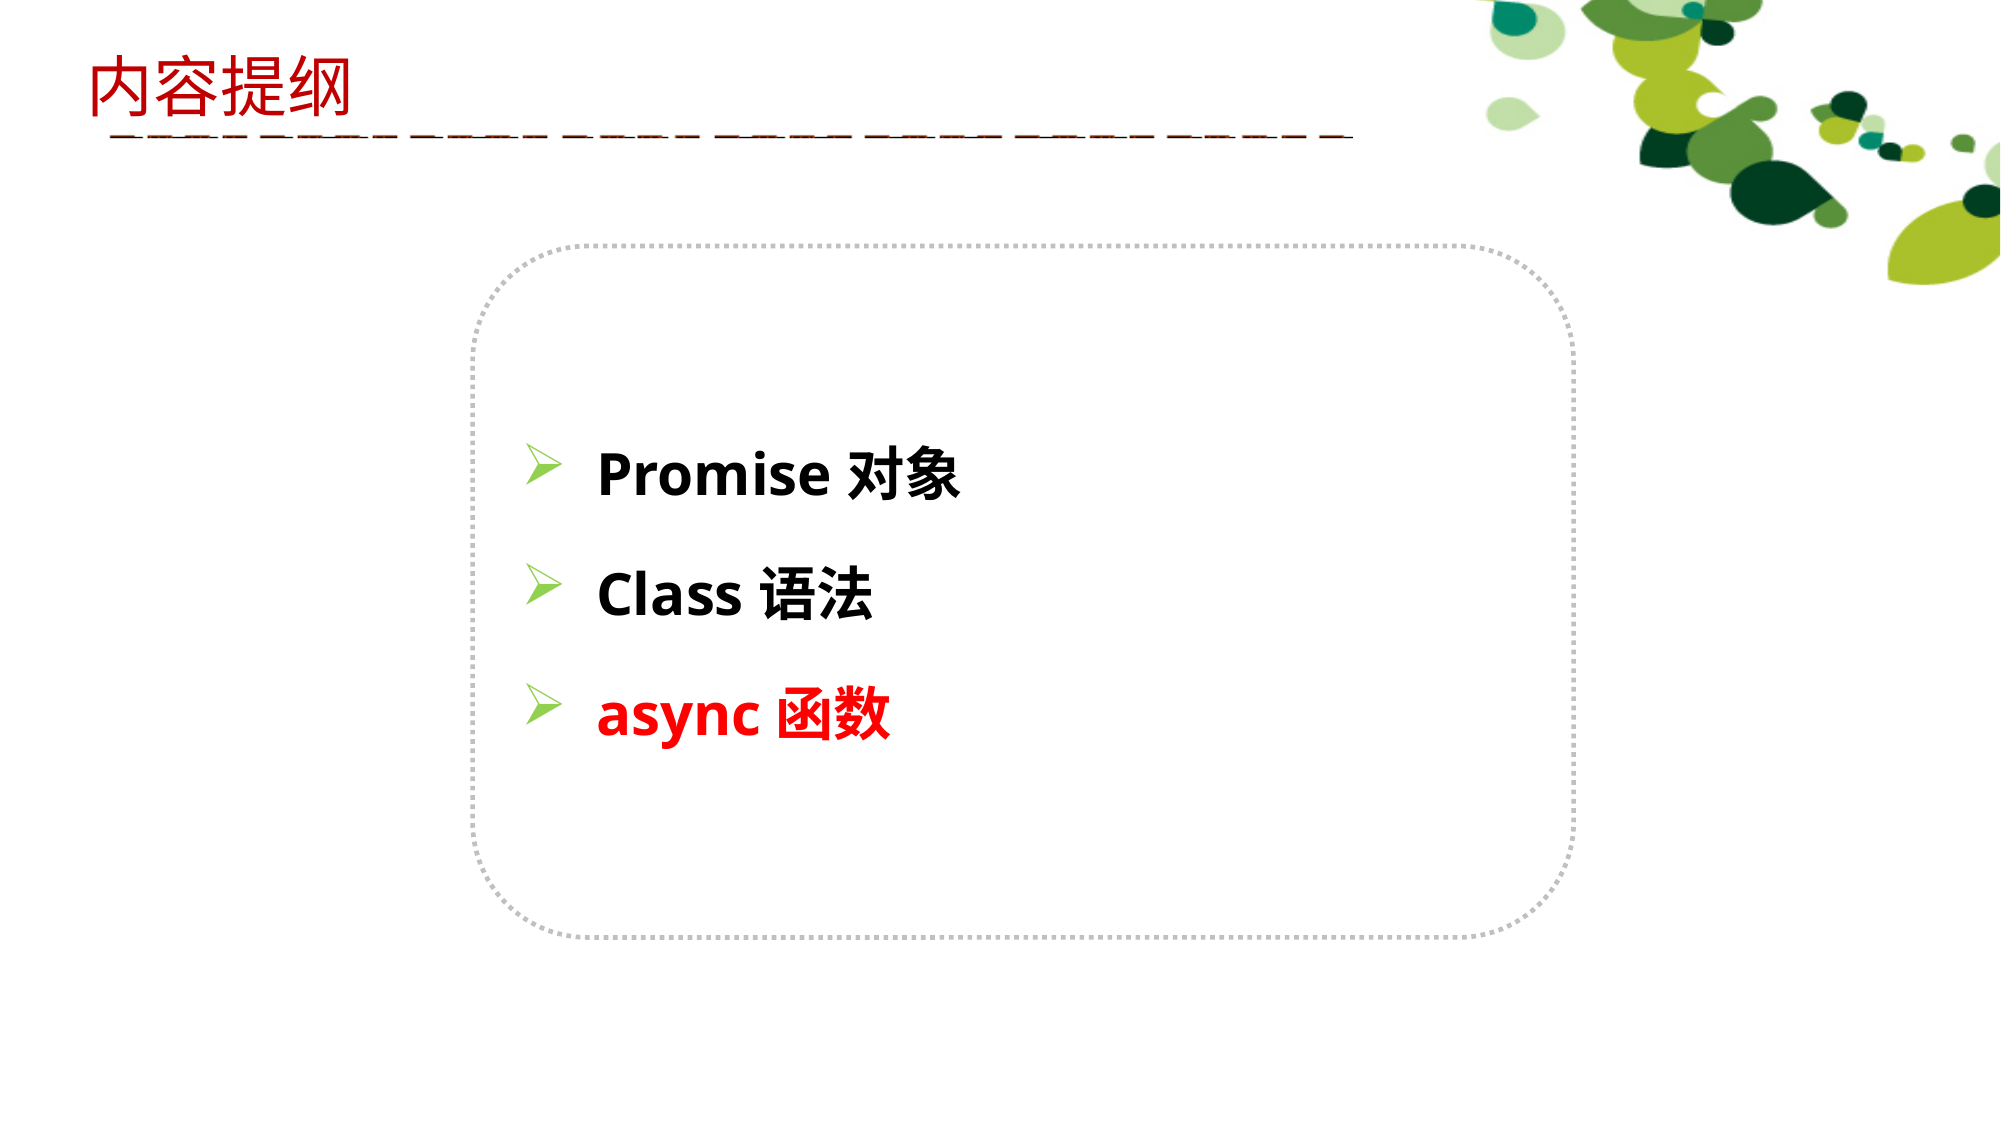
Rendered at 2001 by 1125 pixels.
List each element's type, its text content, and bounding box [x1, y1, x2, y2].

text_box 内容提纲 [72, 37, 424, 133]
picture [0, 0, 2001, 1125]
text_box Promise对象 Class语法 async函数 [472, 246, 1574, 938]
